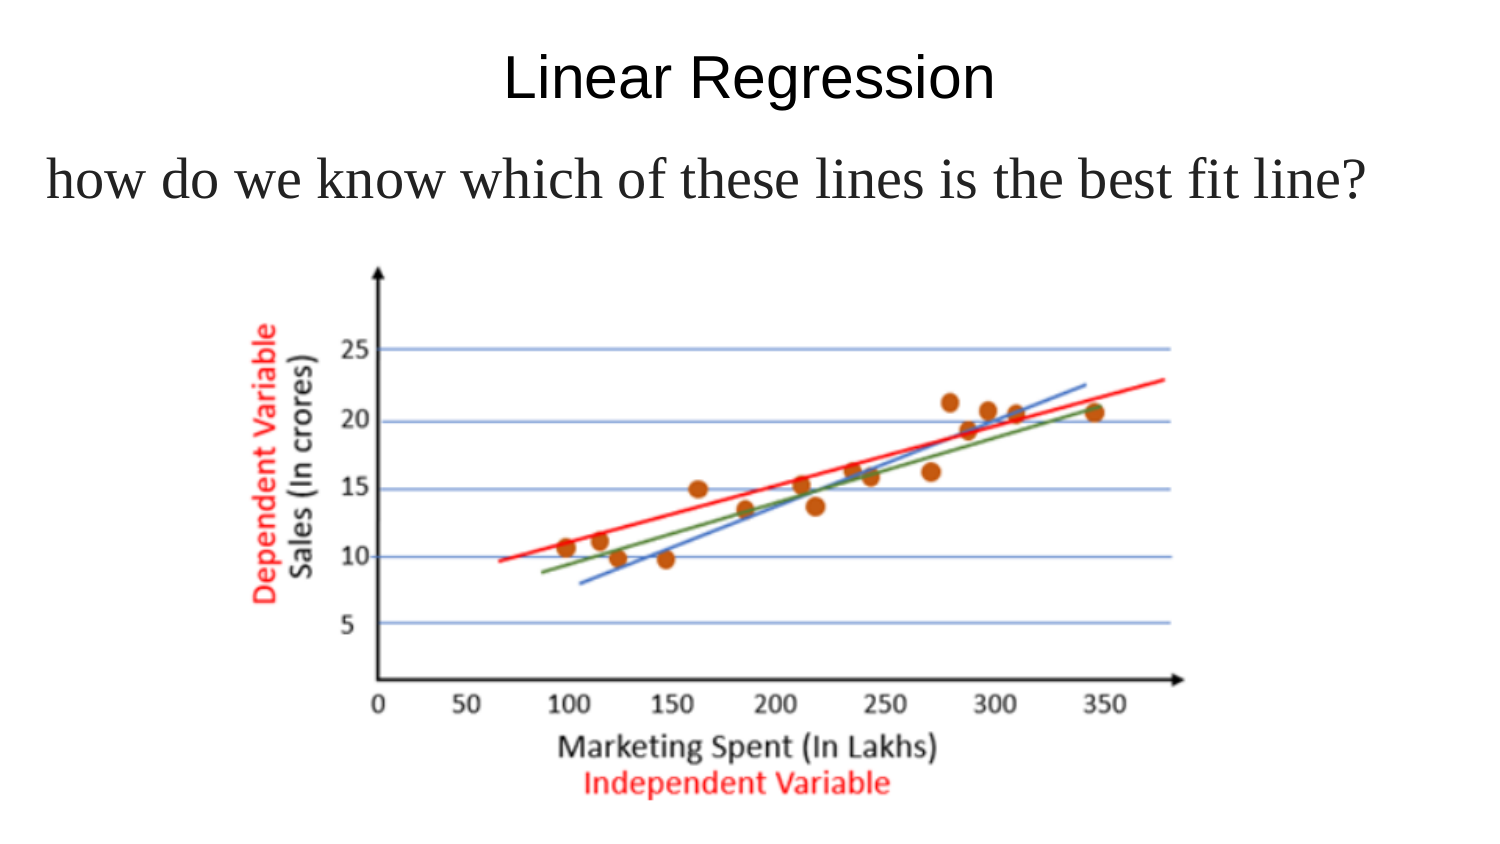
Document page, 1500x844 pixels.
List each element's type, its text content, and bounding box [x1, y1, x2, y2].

title Linear Regression [119, 22, 1381, 125]
subtitle how do we know which of these lines is the best fit line? [16, 125, 1419, 230]
picture [247, 256, 1189, 803]
